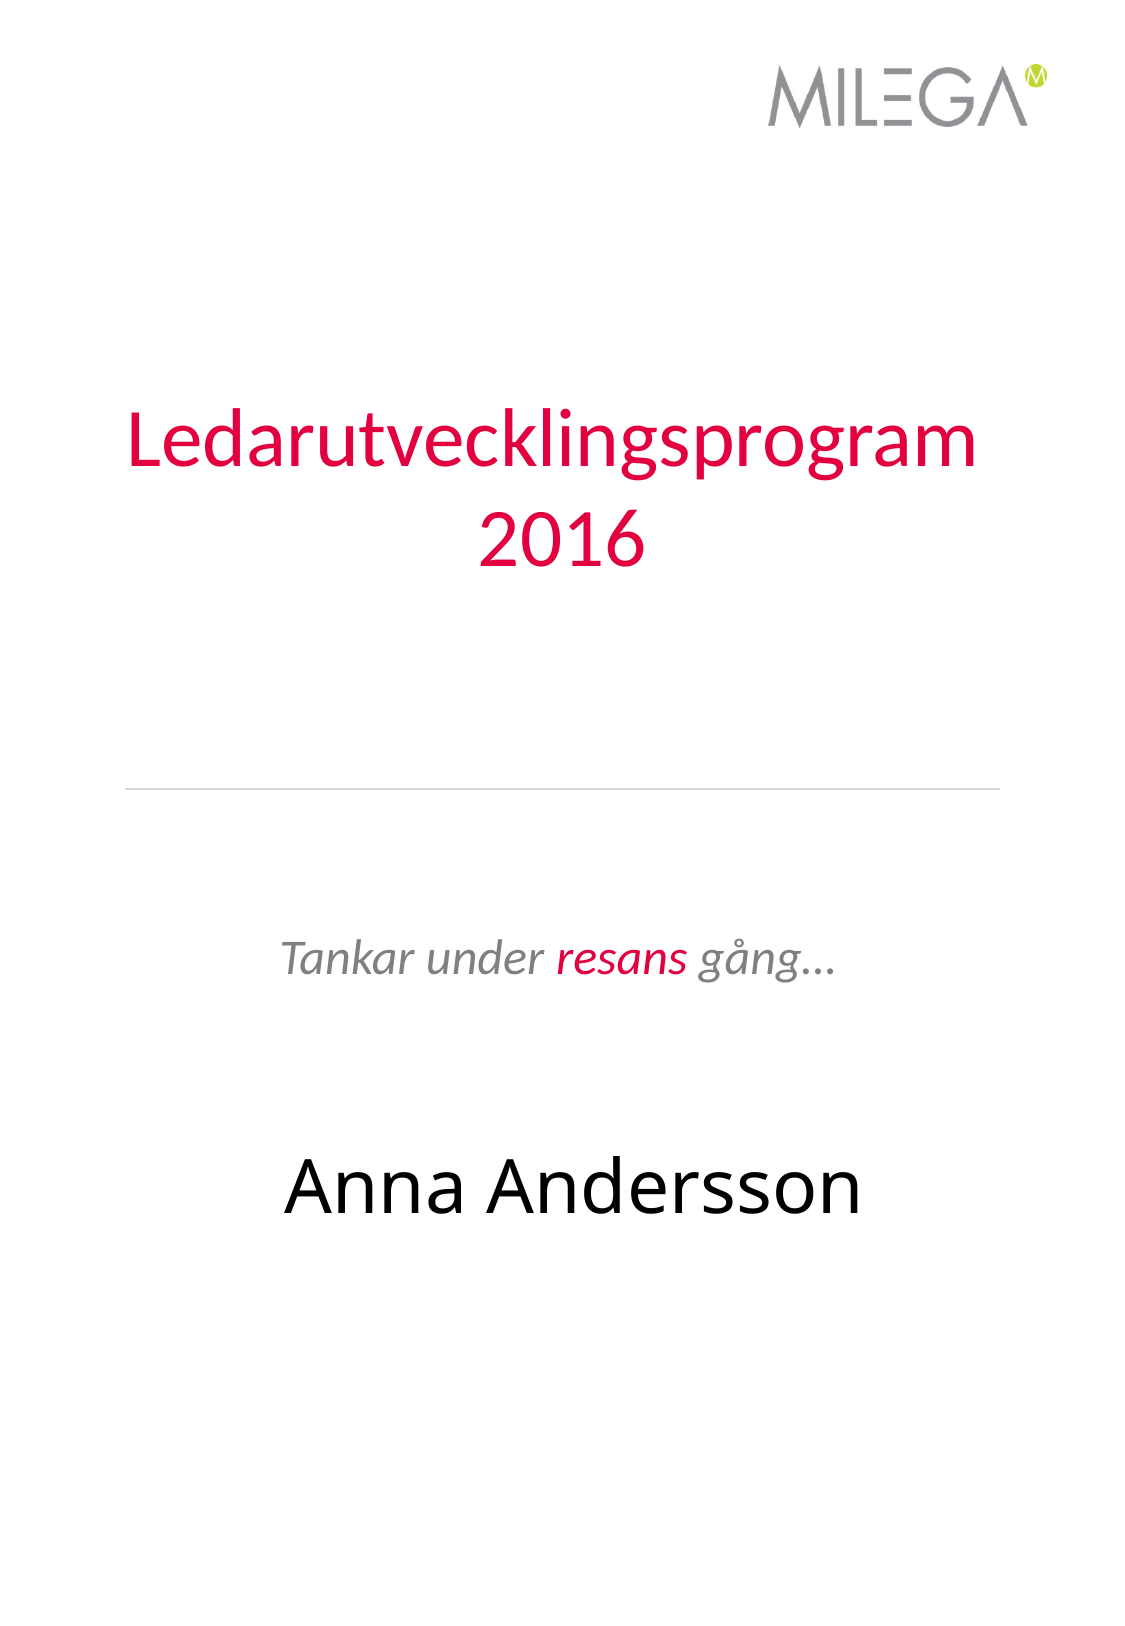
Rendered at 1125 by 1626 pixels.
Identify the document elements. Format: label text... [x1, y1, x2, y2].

picture [768, 64, 1047, 128]
text_box Tankar under resans gång… [0, 917, 1121, 993]
text_box Anna Andersson [267, 1131, 882, 1237]
text_box Ledarutvecklingsprogram 2016 [0, 375, 1125, 591]
